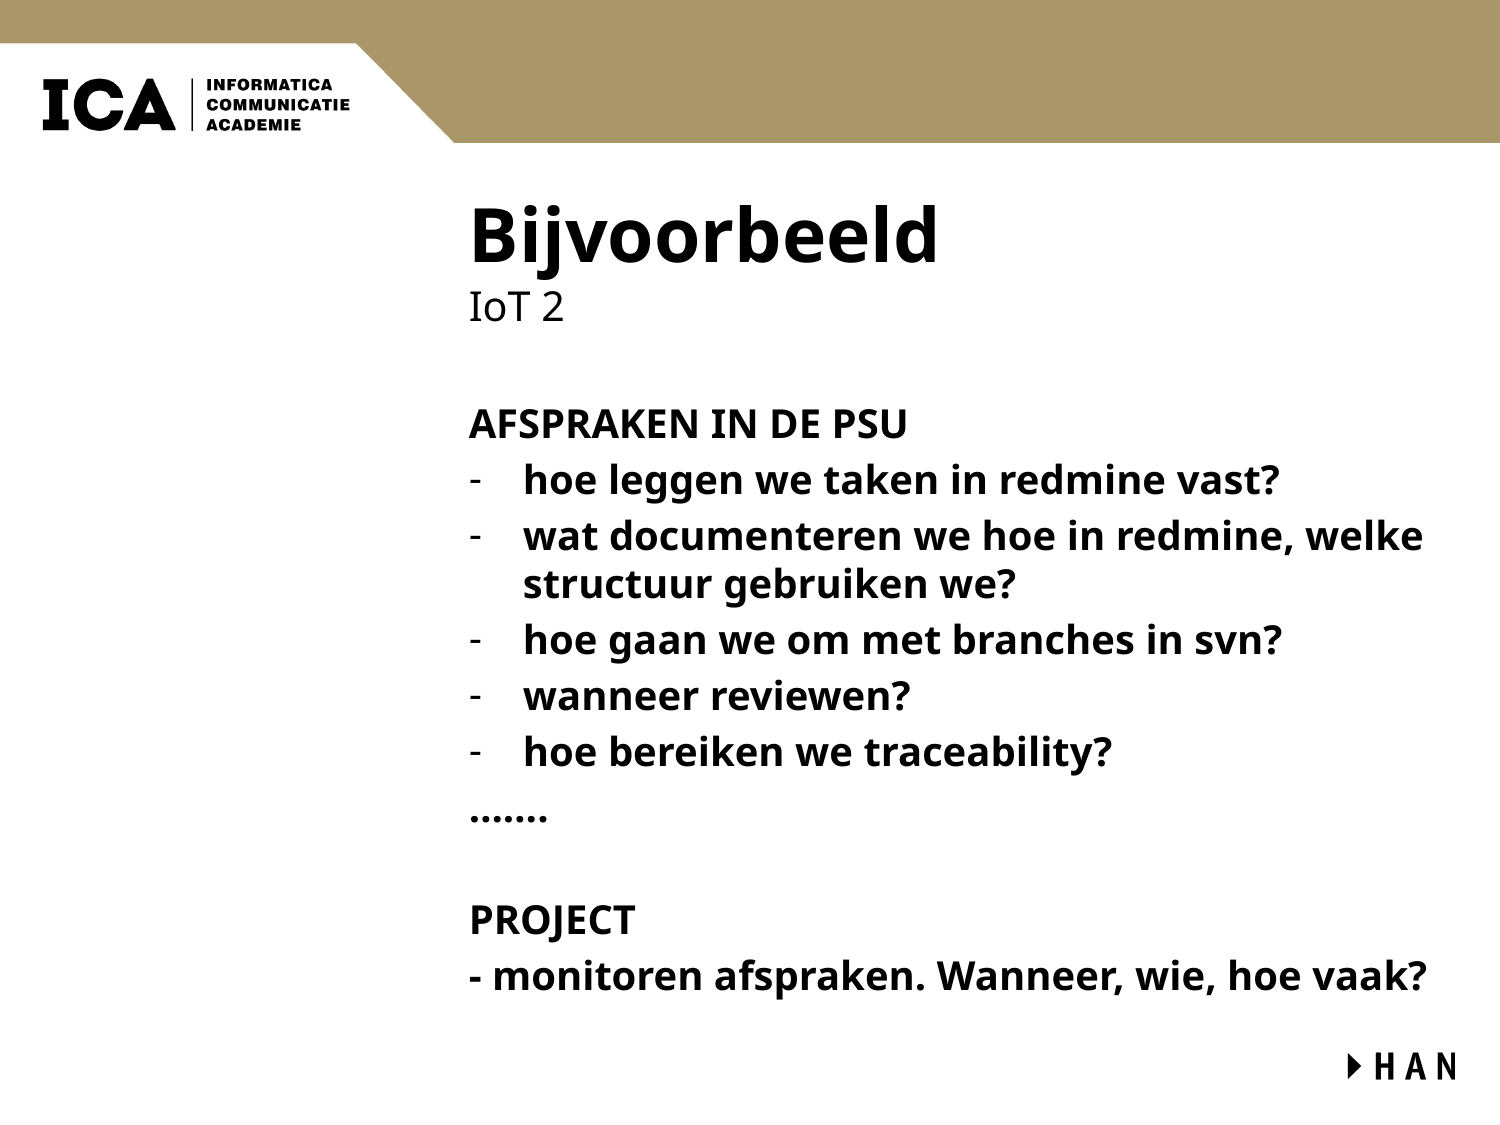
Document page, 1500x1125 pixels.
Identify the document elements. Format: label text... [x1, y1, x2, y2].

title Bijvoorbeeld [453, 179, 1455, 272]
list IoT 2 [453, 272, 1455, 337]
list AFSPRAKEN IN DE PSU hoe leggen we taken in redmine vast? wat documenteren we hoe in redmine, welke structuur gebruiken we? hoe gaan we om met branches in svn? wanneer reviewen? hoe bereiken we traceability? ……. PROJECT - monitoren afspraken. Wanneer, wie, hoe vaak? [453, 391, 1455, 1040]
